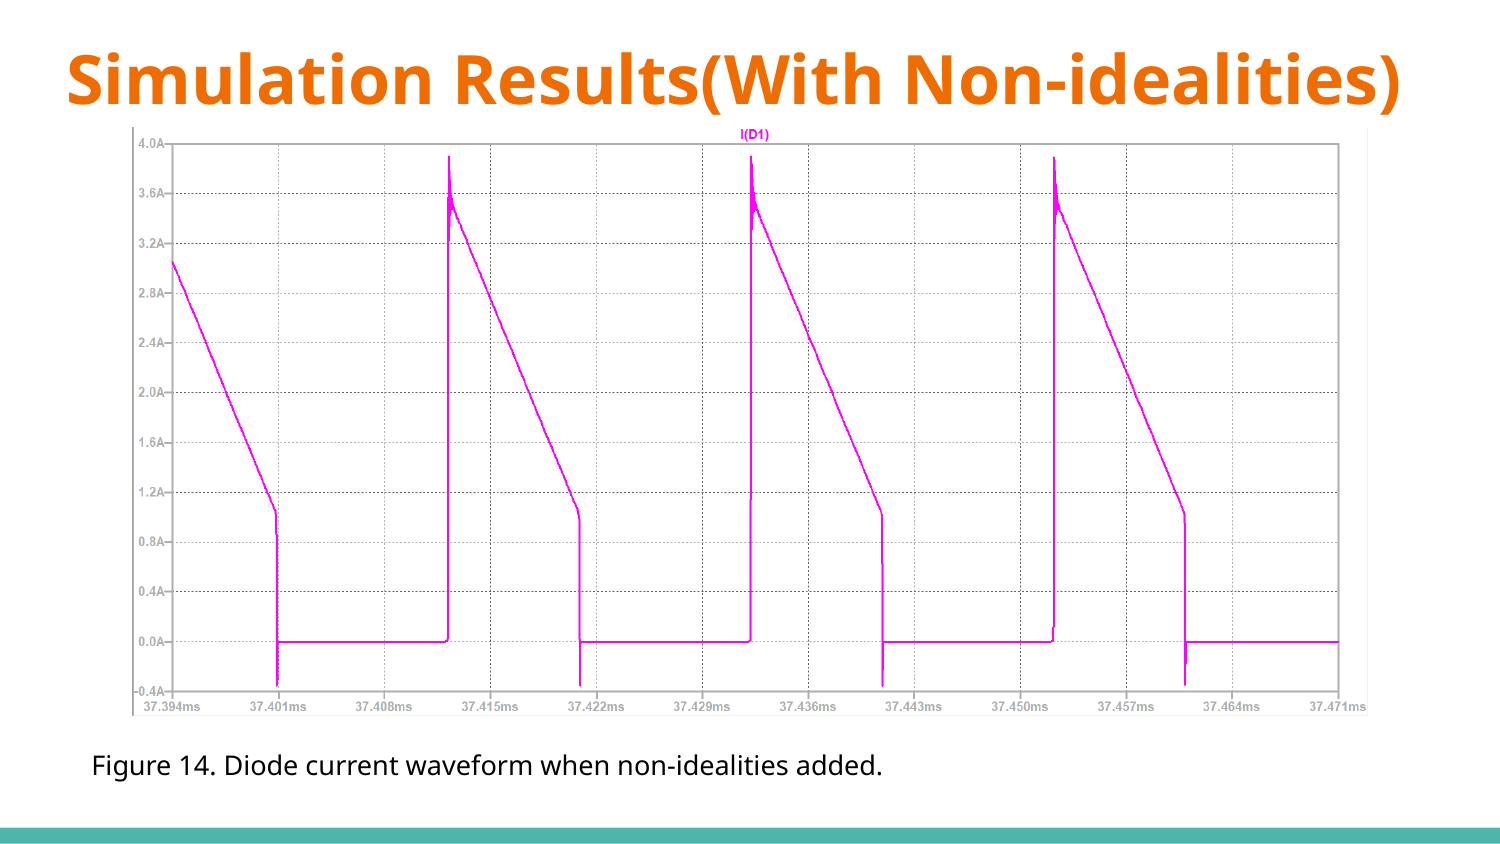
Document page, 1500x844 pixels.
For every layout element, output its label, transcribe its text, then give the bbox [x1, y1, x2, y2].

title Simulation Results(With Non-idealities) [51, 21, 1449, 138]
picture [131, 127, 1369, 717]
text_box Figure 14. Diode current waveform when non-idealities added. [76, 733, 947, 797]
